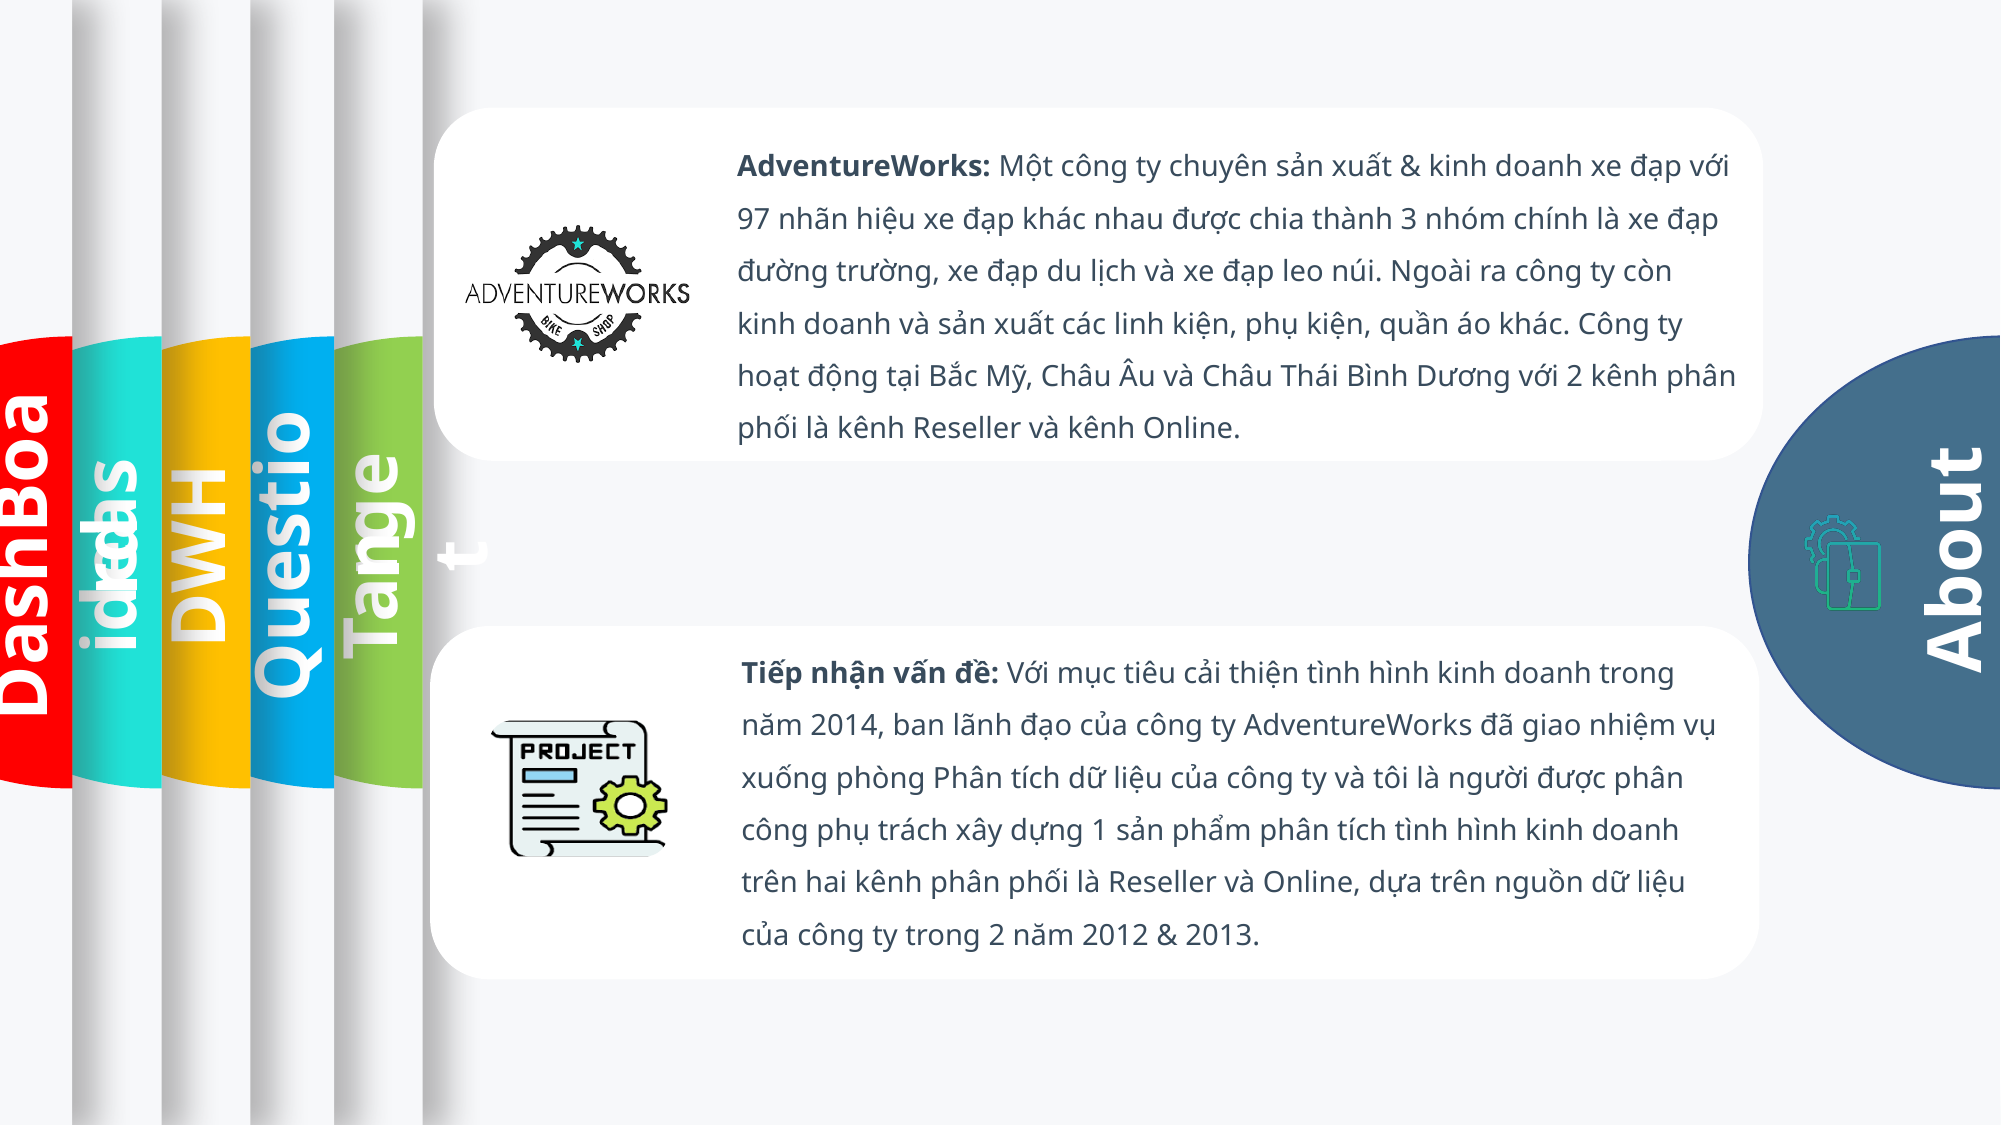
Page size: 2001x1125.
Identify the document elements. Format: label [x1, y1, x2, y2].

text_box [0, 0, 73, 1125]
text_box [251, 0, 335, 1125]
text_box [73, 0, 162, 1125]
text_box [162, 0, 251, 1125]
text_box [423, 0, 2000, 1125]
text_box [335, 0, 423, 1125]
